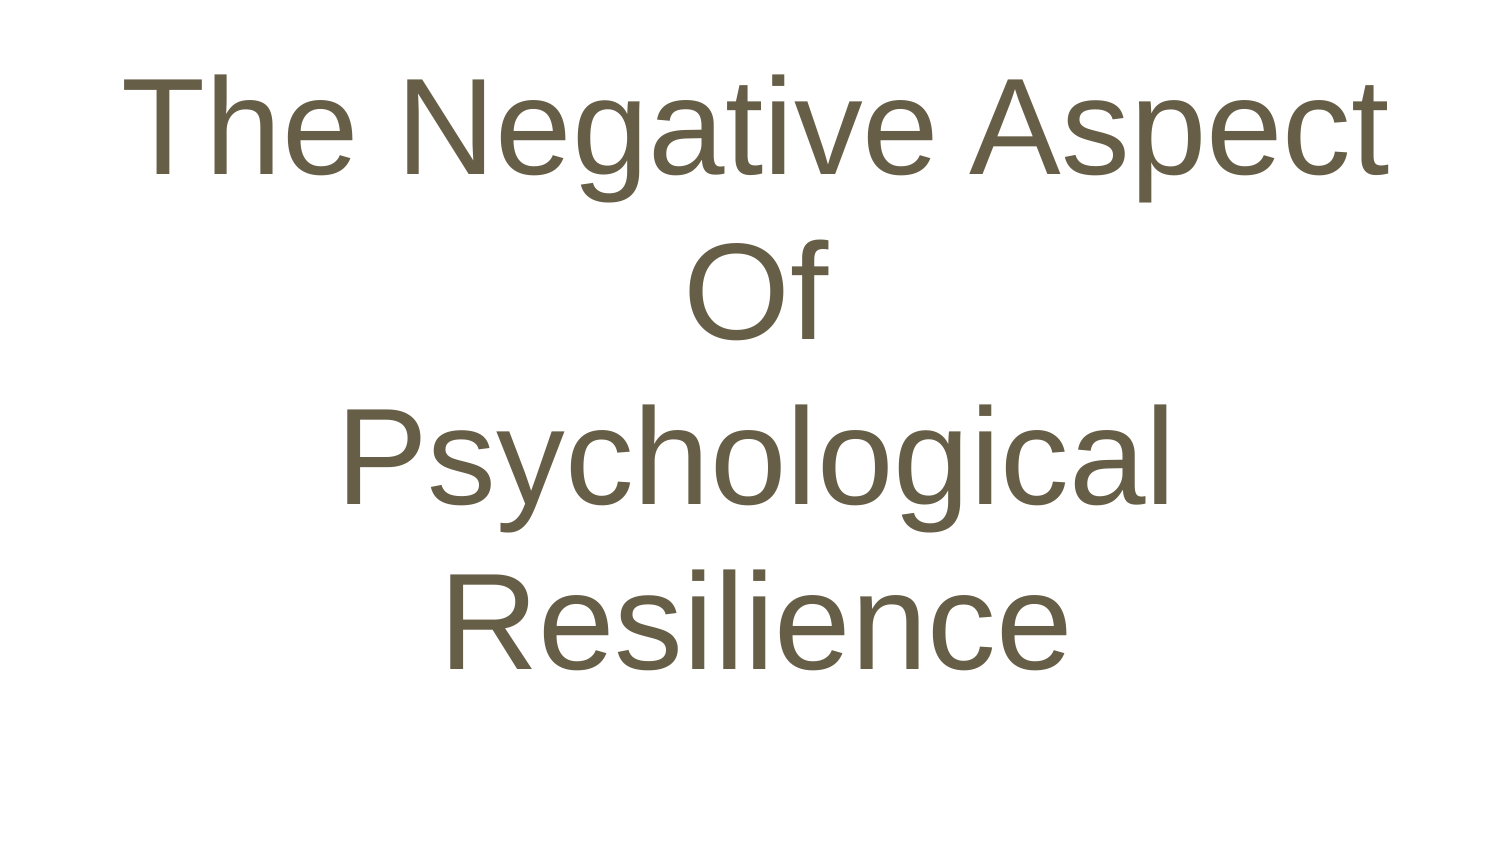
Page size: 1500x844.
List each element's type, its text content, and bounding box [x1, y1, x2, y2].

title The Negative Aspect Of Psychological Resilience [22, 22, 1491, 844]
